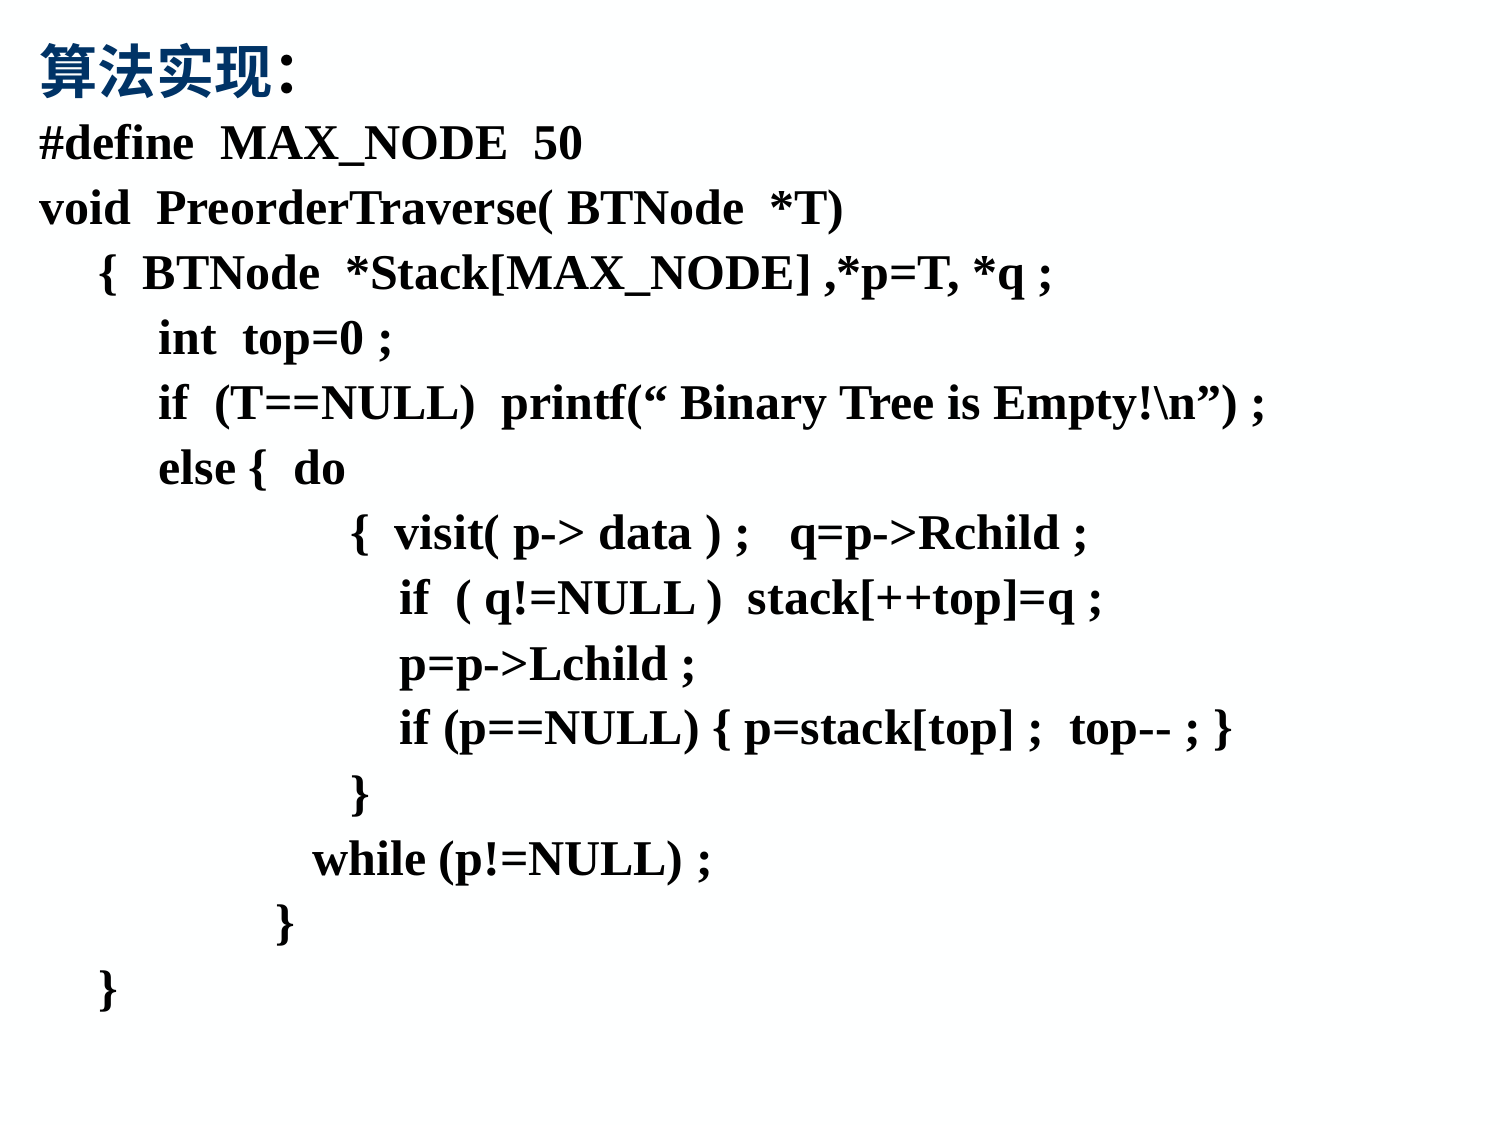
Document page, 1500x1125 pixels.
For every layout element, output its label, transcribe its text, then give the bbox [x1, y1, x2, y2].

text_box 算法实现： #define MAX_NODE 50 void PreorderTraverse( BTNode *T) { BTNode *Stack[MAX_NODE] ,*p=T, *q ; int top=0 ; if (T==NULL) printf(“ Binary Tree is Empty!\n”) ; else { do { visit( p-> data ) ; q=p->Rchild ; if ( q!=NULL ) stack[++top]=q ; p=p->Lchild ; if (p==NULL) { p=stack[top] ; top-- ; } } while (p!=NULL) ; } } [24, 27, 1471, 1023]
